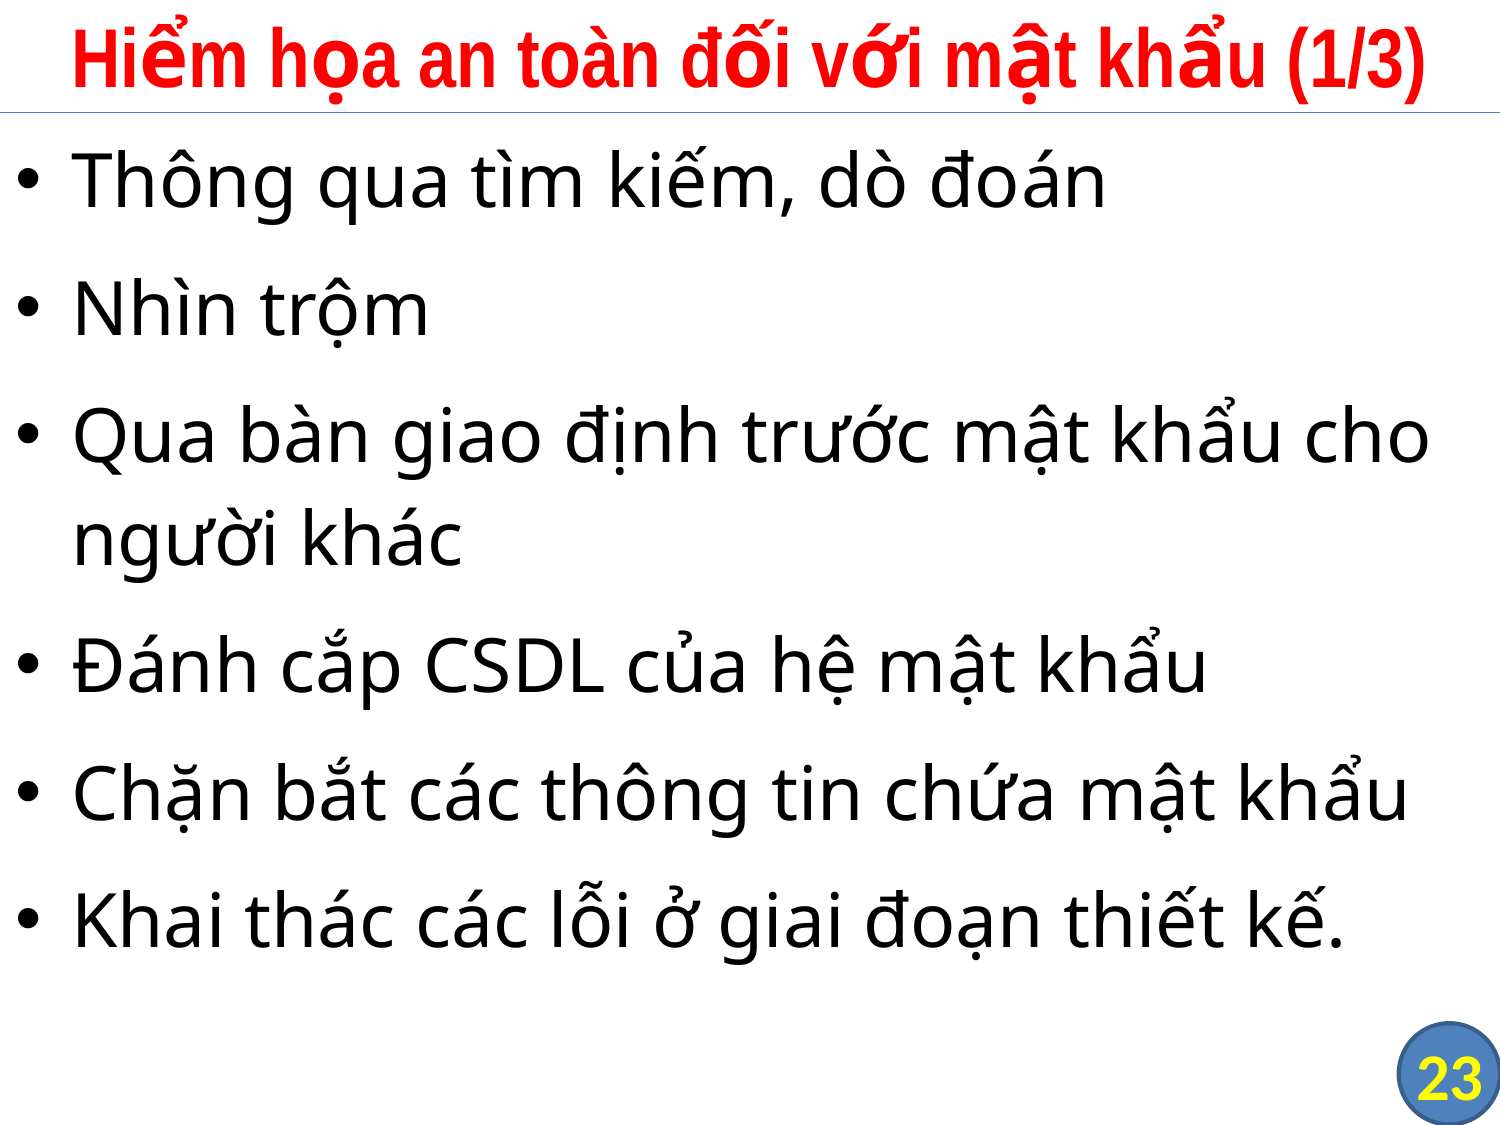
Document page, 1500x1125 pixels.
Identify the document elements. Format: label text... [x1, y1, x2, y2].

title Hiểm họa an toàn đối với mật khẩu (1/3) [0, 0, 1500, 112]
list Thông qua tìm kiếm, dò đoán Nhìn trộm Qua bàn giao định trước mật khẩu cho người khác Đánh cắp CSDL của hệ mật khẩu Chặn bắt các thông tin chứa mật khẩu Khai thác các lỗi ở giai đoạn thiết kế. [0, 112, 1500, 1125]
